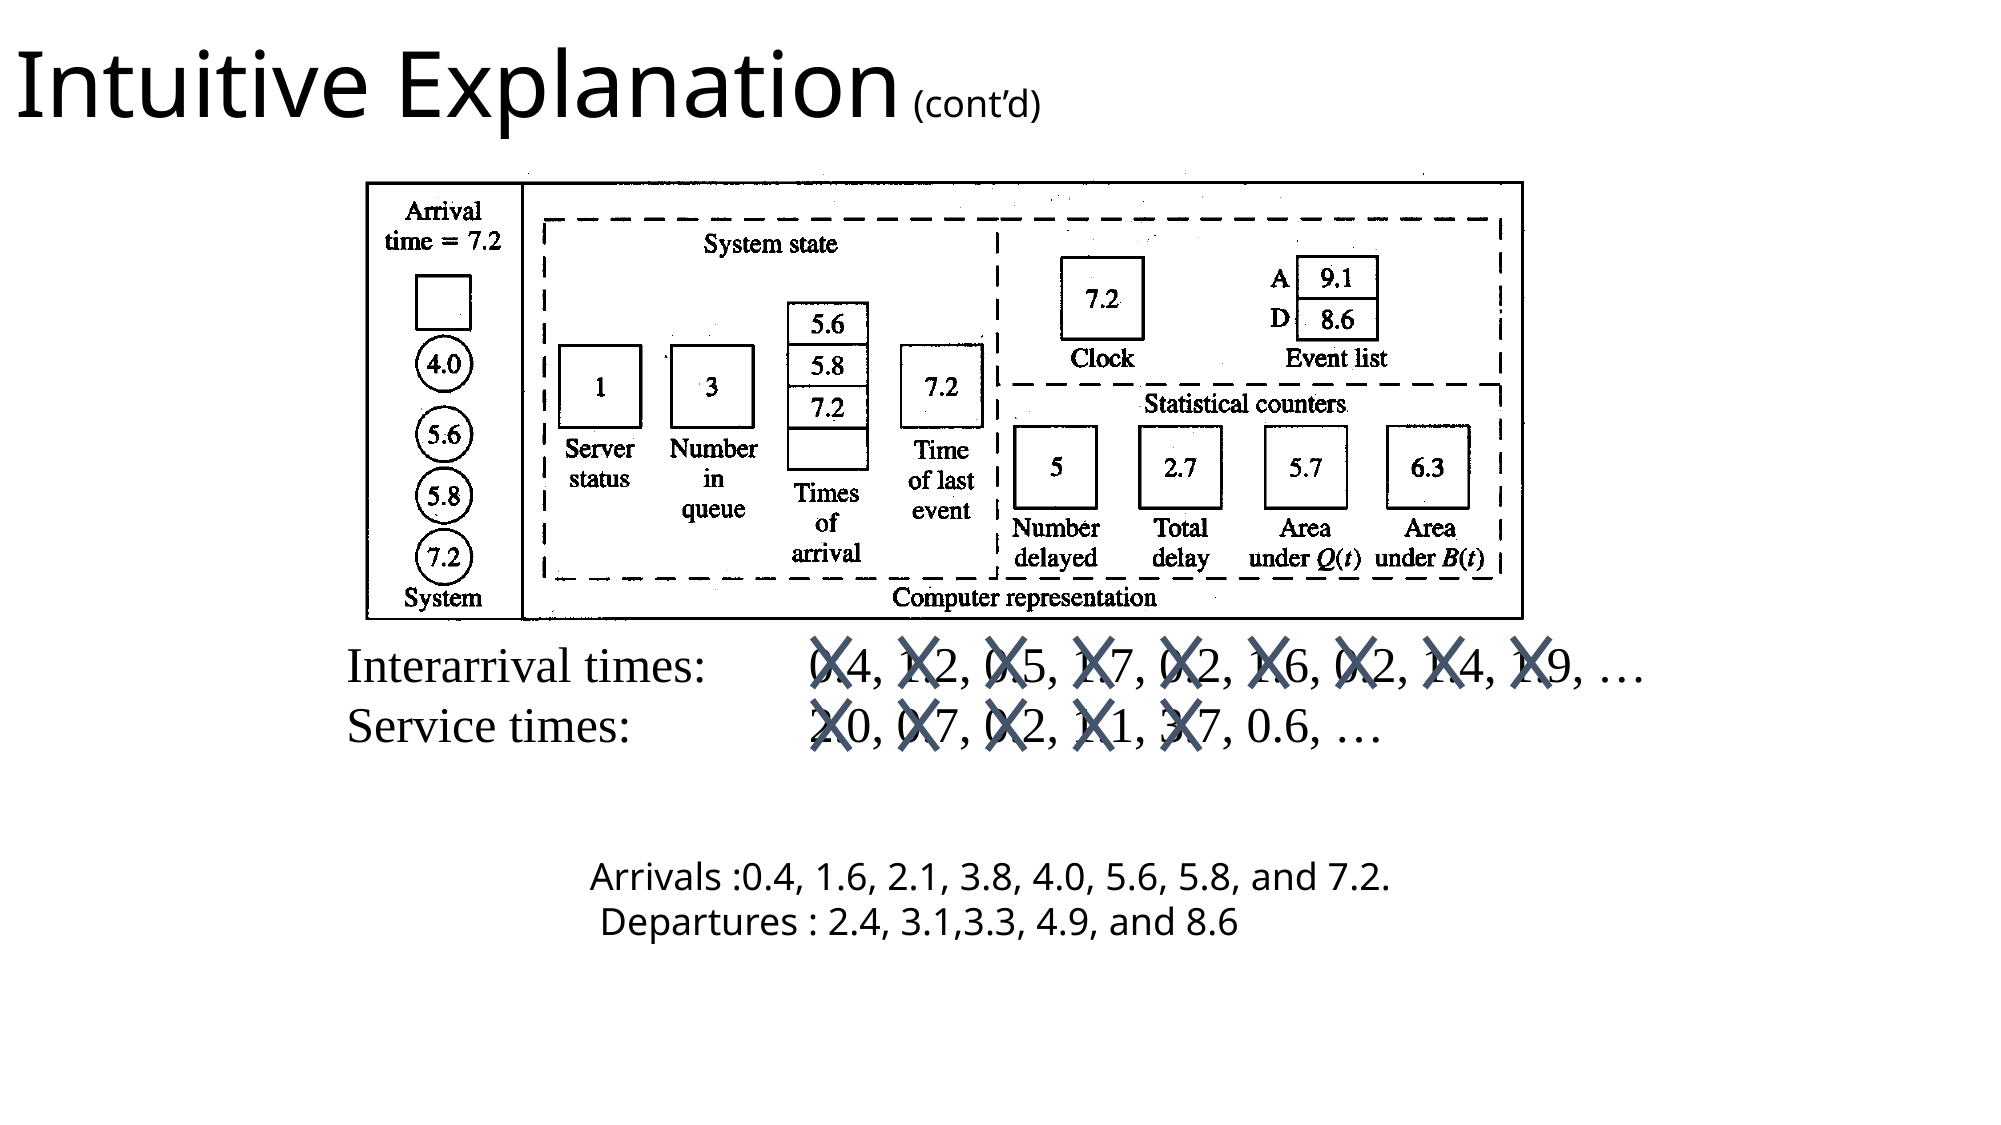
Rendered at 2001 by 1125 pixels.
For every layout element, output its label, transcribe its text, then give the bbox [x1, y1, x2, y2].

text_box Arrivals :0.4, 1.6, 2.1, 3.8, 4.0, 5.6, 5.8, and 7.2. Departures : 2.4, 3.1,3.3, 4.9, and 8.6 [575, 845, 1575, 951]
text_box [324, 624, 1668, 762]
title Intuitive Explanation (cont’d) [0, 0, 2000, 175]
picture [357, 173, 1532, 624]
